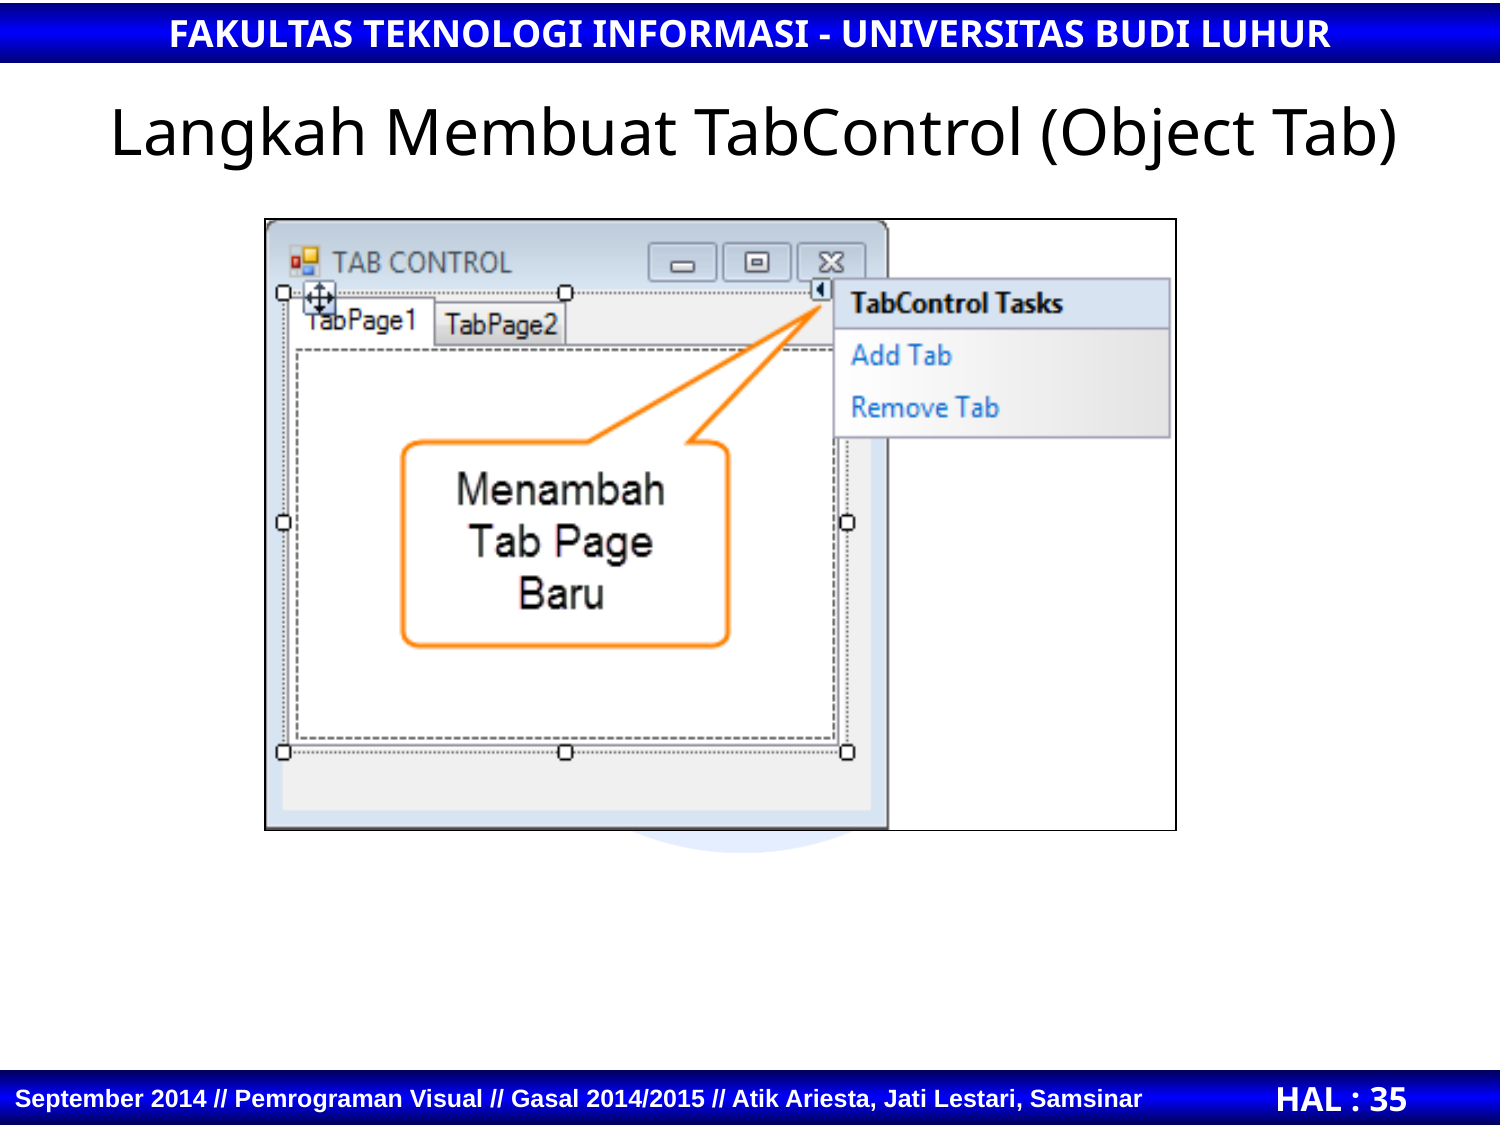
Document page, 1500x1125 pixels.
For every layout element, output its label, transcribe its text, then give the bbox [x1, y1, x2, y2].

picture [265, 219, 1176, 830]
title Langkah Membuat TabControl (Object Tab) [29, 74, 1479, 185]
